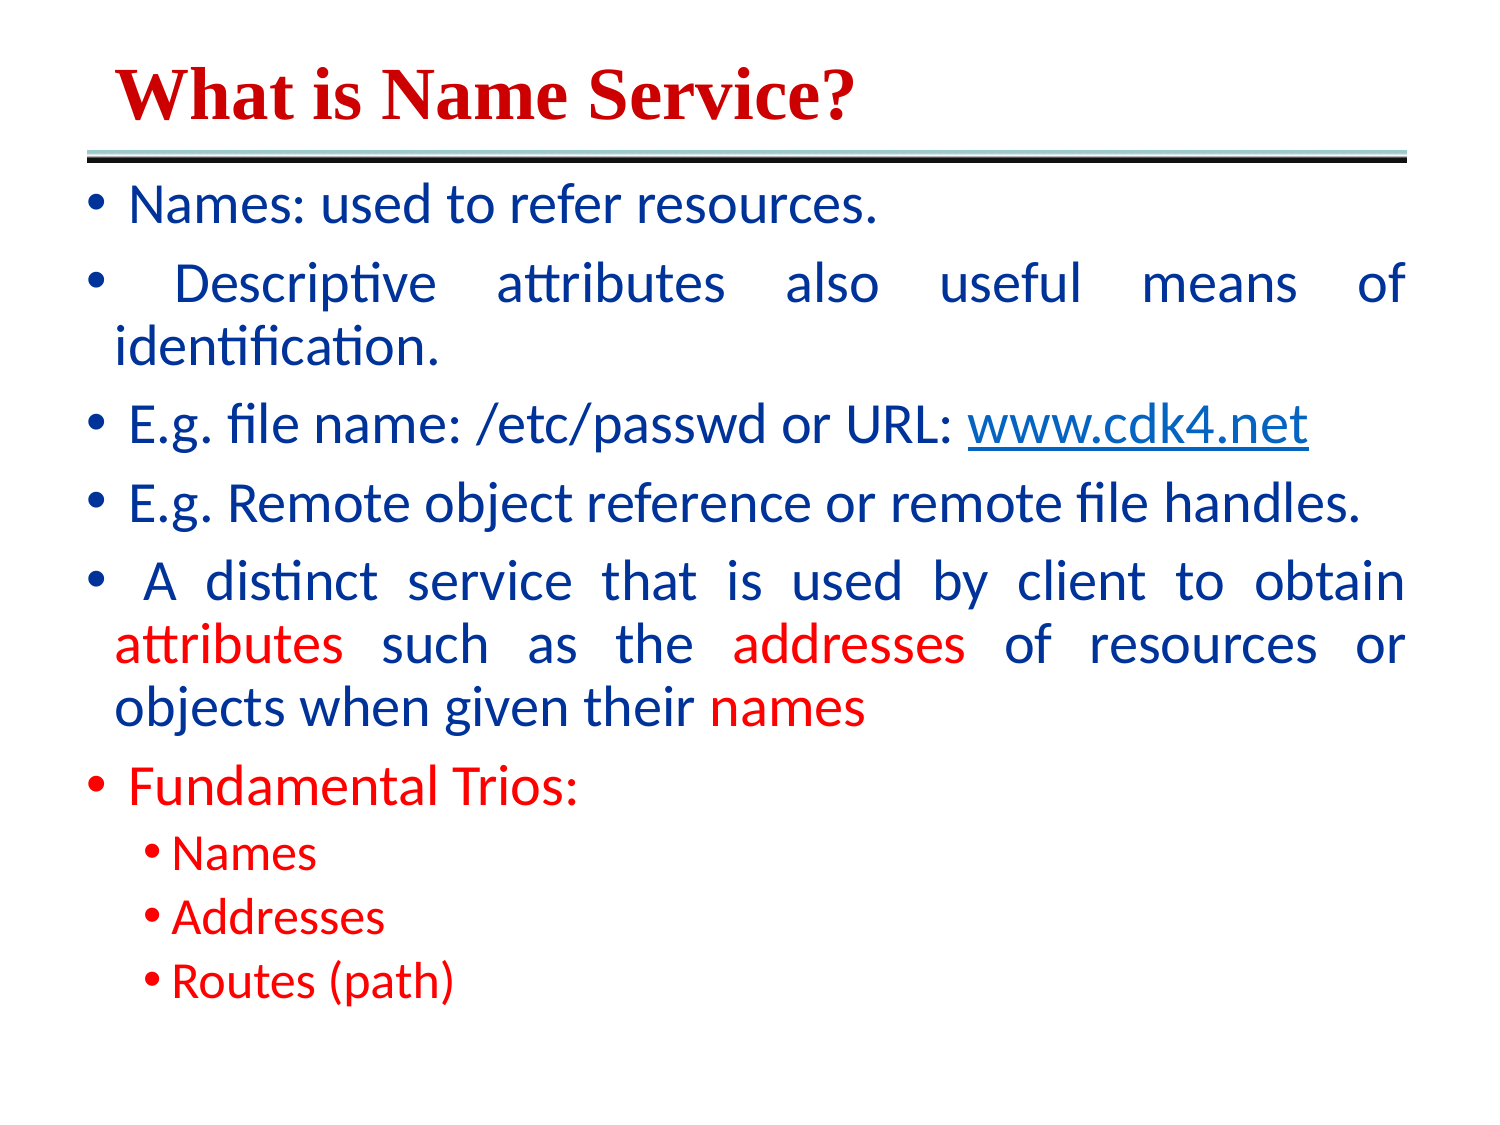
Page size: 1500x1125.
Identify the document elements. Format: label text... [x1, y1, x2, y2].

text_box What is Name Service? [100, 37, 1175, 143]
list Names: used to refer resources. Descriptive attributes also useful means of identification. E.g. file name: /etc/passwd or URL: www.cdk4.net E.g. Remote object reference or remote file handles. A distinct service that is used by client to obtain attributes such as the addresses of resources or objects when given their names Fundamental Trios: Names Addresses Routes (path) [71, 165, 1422, 1054]
picture [87, 150, 1407, 163]
